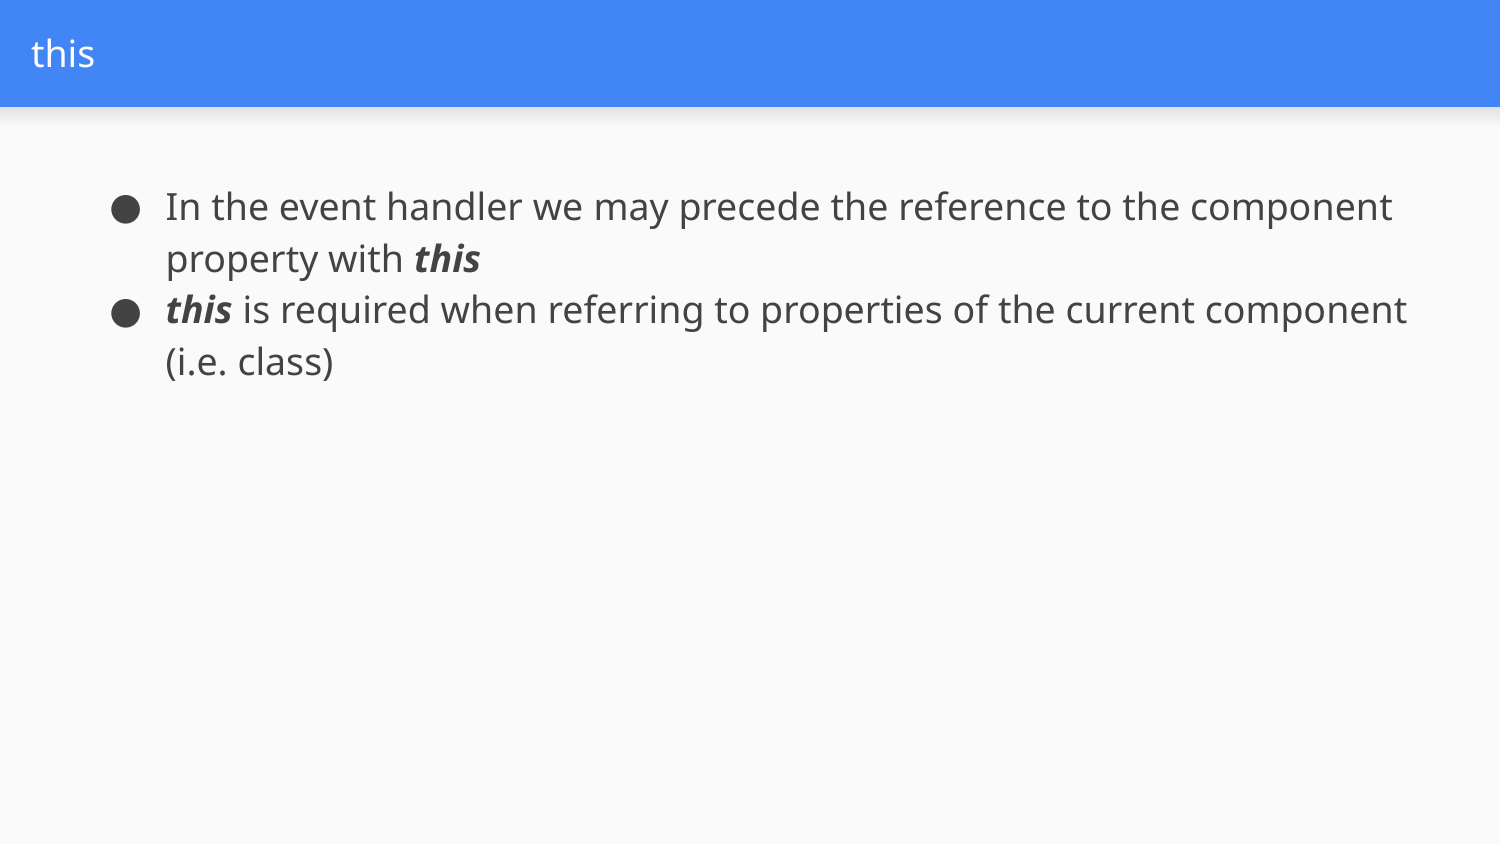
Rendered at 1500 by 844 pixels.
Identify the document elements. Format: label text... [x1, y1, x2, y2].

title this [16, 2, 1464, 102]
list In the event handler we may precede the reference to the component property with this this is required when referring to properties of the current component (i.e. class) [75, 161, 1425, 771]
